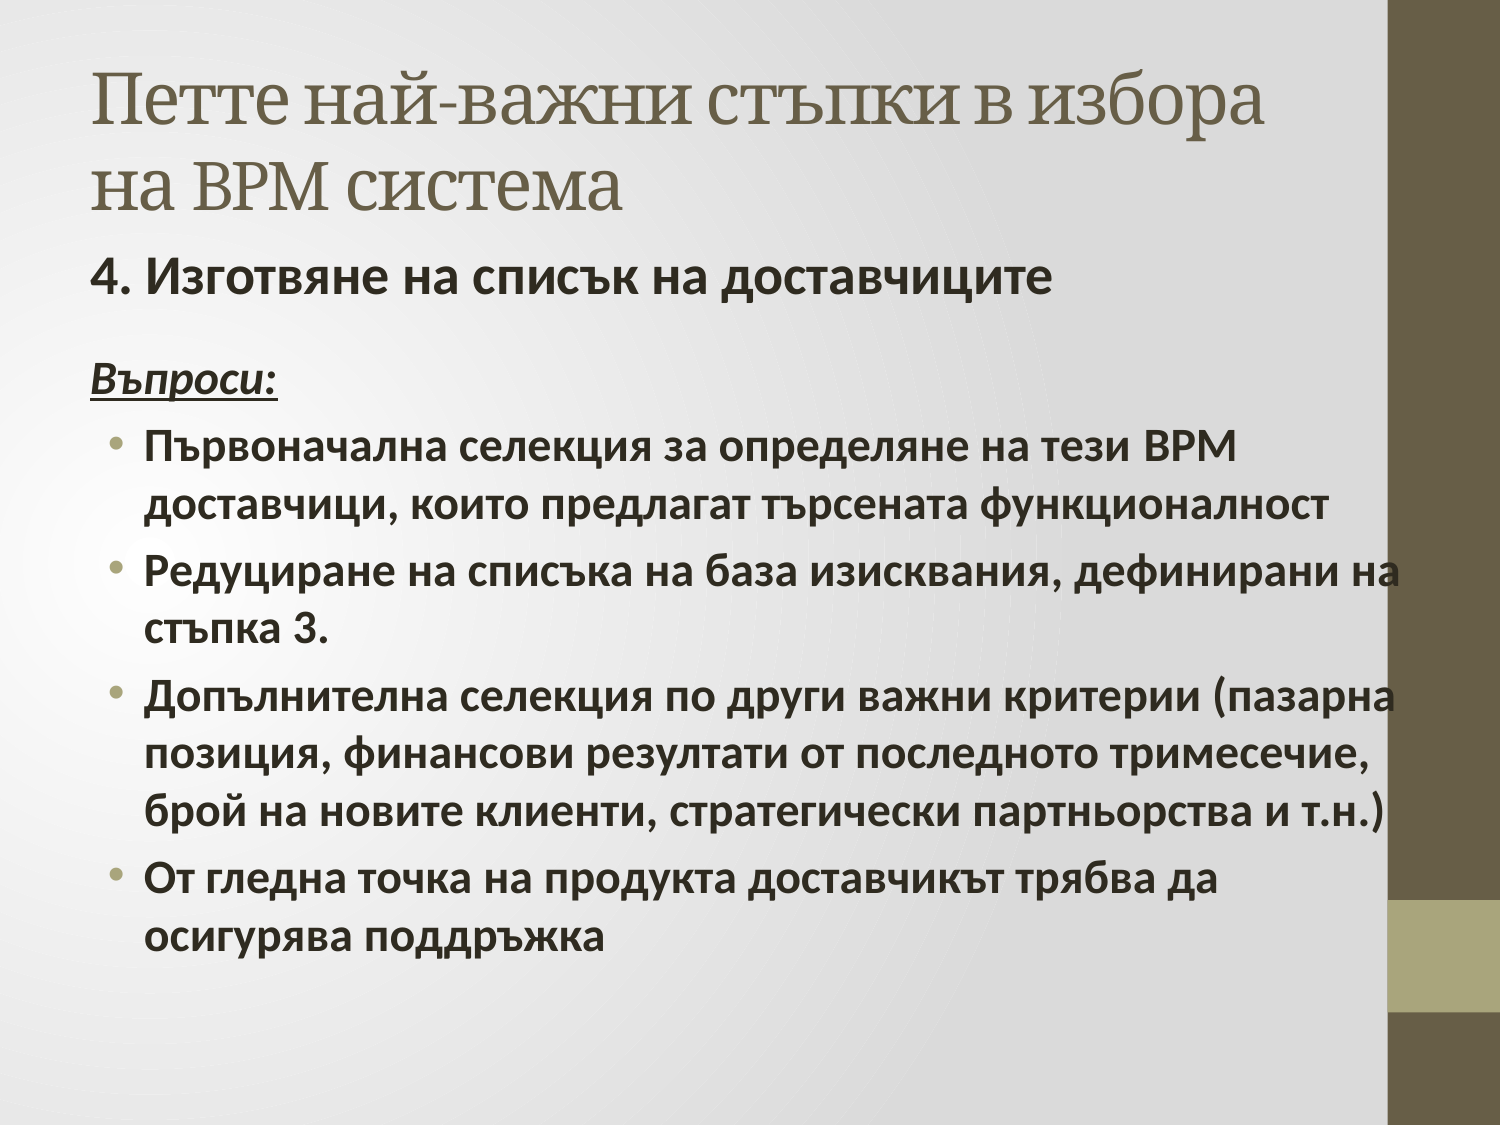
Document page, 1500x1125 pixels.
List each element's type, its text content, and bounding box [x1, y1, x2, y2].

title Петте най-важни стъпки в избора на BPM система [75, 45, 1325, 231]
list 4. Изготвяне на списък на доставчиците Въпроси: Първоначална селекция за определяне на тези BPM доставчици, които предлагат търсената функционалност Редуциране на списъка на база изисквания, дефинирани на стъпка 3. Допълнителна селекция по други важни критерии (пазарна позиция, финансови резултати от последното тримесечие, брой на новите клиенти, стратегически партньорства и т.н.) От гледна точка на продукта доставчикът трябва да осигурява поддръжка [75, 231, 1425, 1005]
